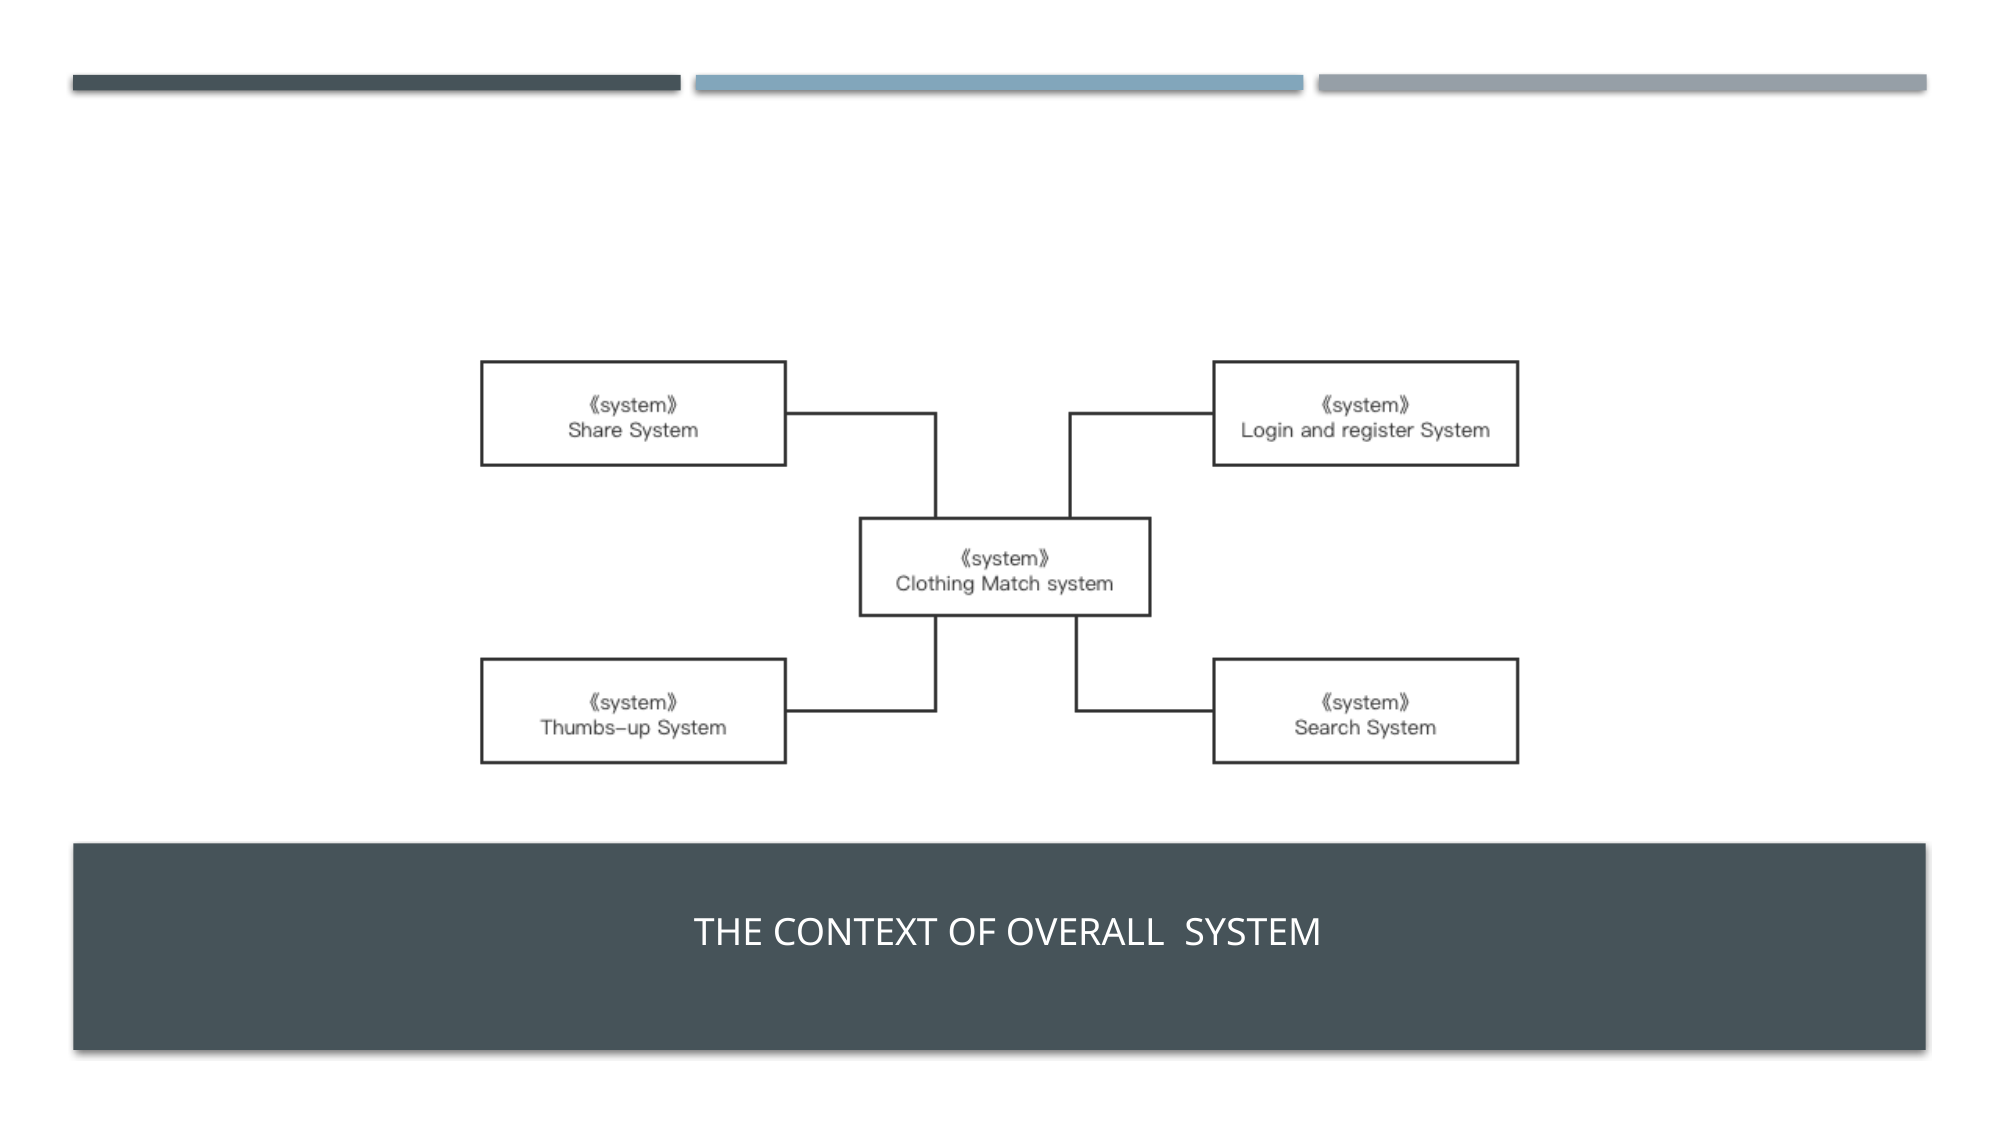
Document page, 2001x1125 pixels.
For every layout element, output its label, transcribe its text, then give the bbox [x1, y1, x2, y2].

list THE CONTEXT OF OVERALL SYSTEM [108, 900, 1918, 1000]
picture [443, 322, 1557, 802]
